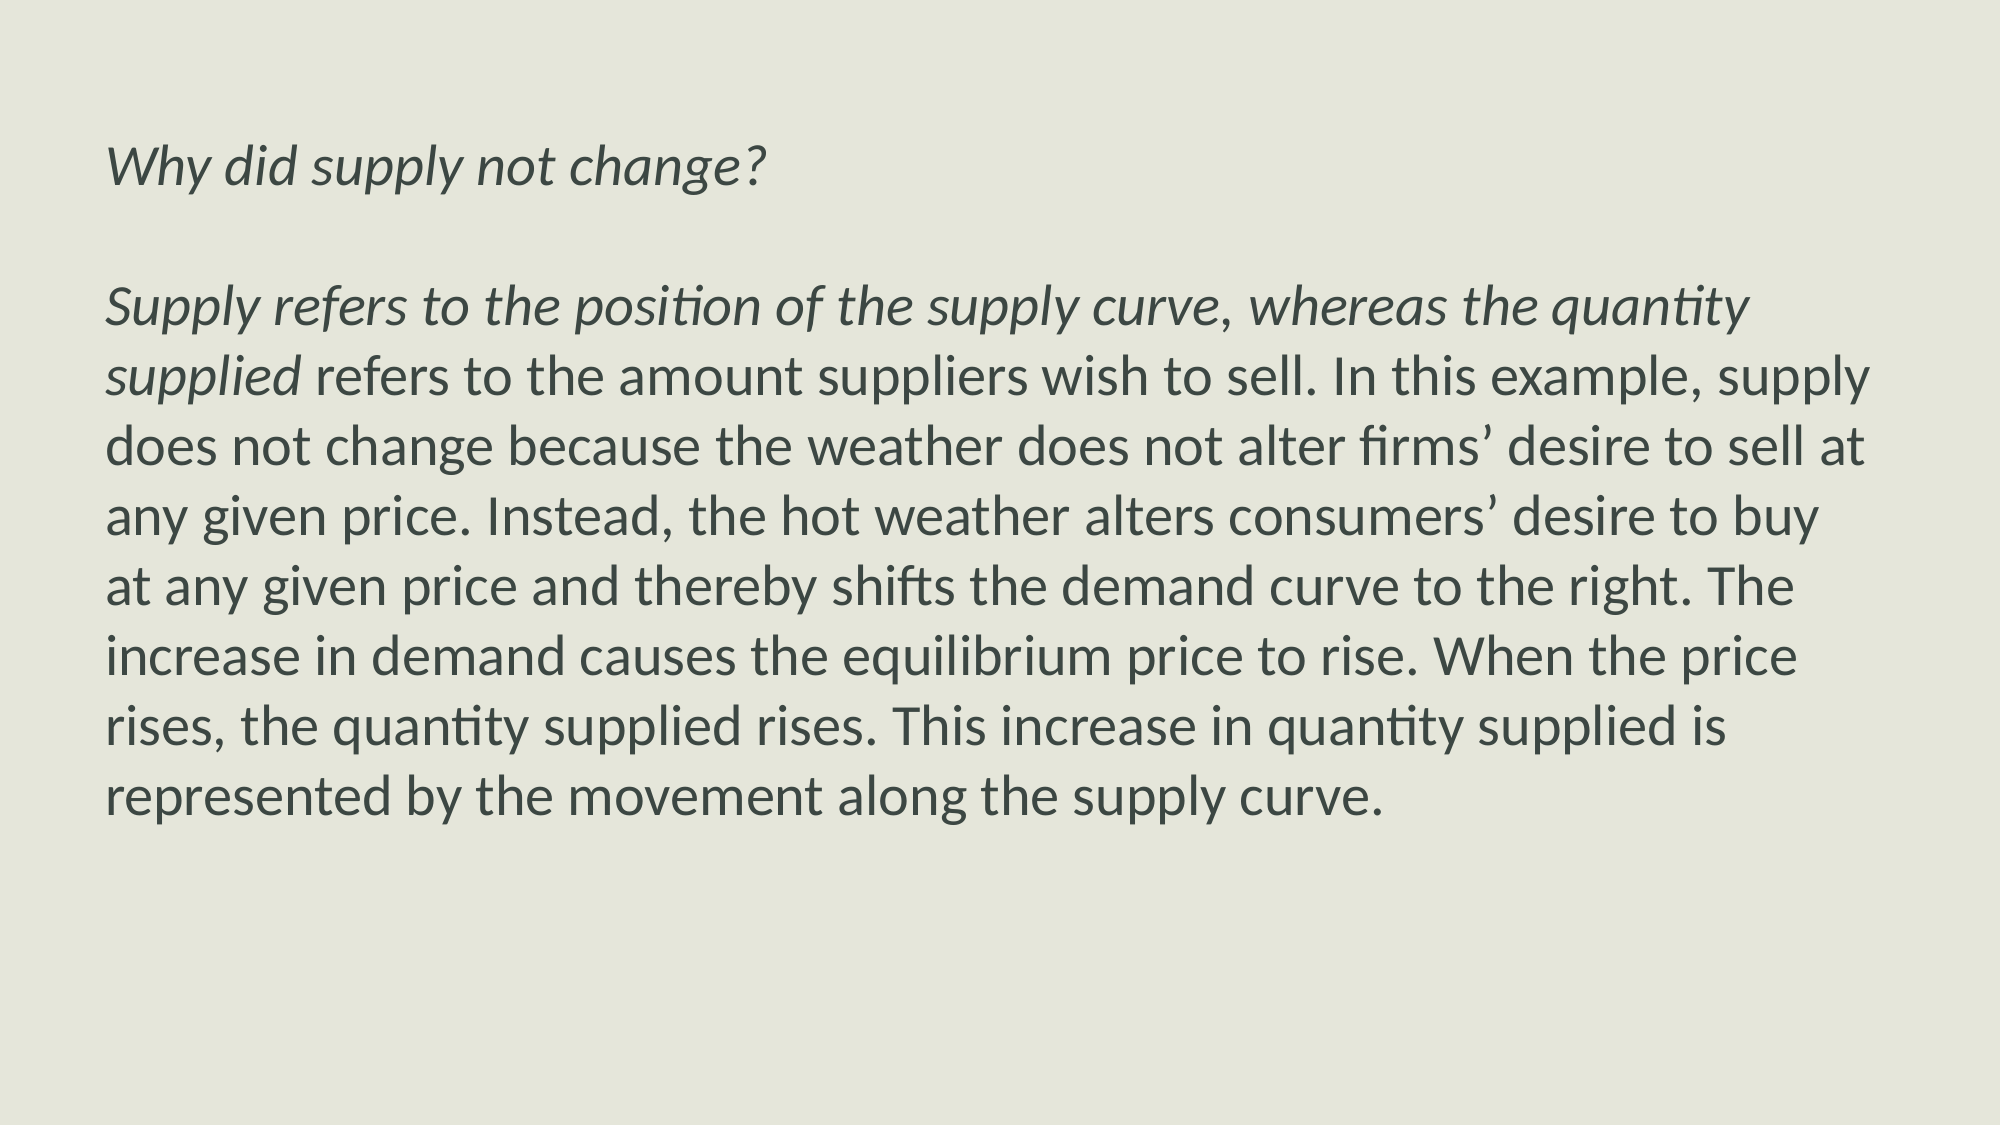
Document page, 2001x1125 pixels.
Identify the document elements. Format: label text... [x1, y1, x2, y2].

text_box Why did supply not change? Supply refers to the position of the supply curve, whereas the quantity supplied refers to the amount suppliers wish to sell. In this example, supply does not change because the weather does not alter firms’ desire to sell at any given price. Instead, the hot weather alters consumers’ desire to buy at any given price and thereby shifts the demand curve to the right. The increase in demand causes the equilibrium price to rise. When the price rises, the quantity supplied rises. This increase in quantity supplied is represented by the movement along the supply curve. [89, 119, 1893, 835]
